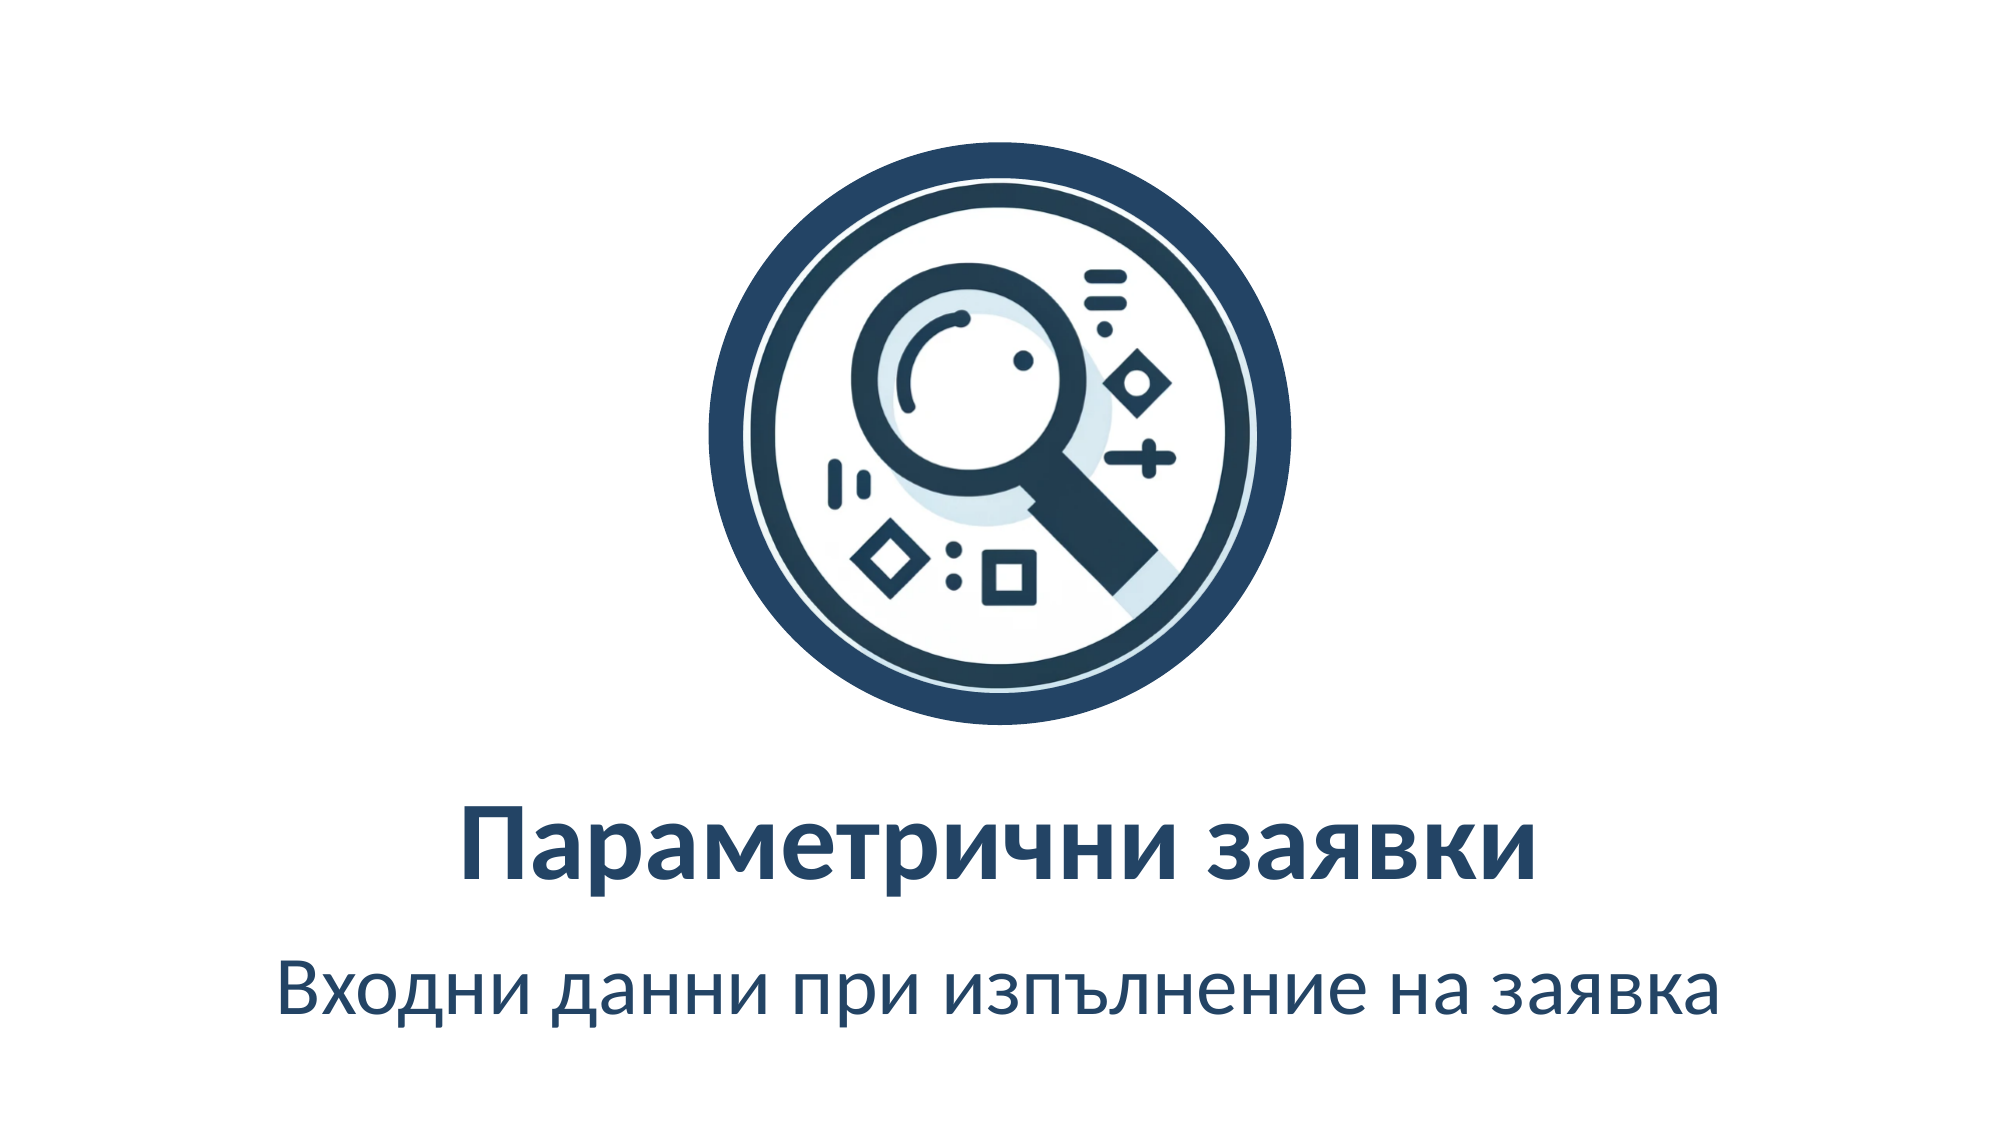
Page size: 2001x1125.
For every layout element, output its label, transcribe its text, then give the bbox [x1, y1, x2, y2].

title Параметрични заявки [100, 771, 1900, 898]
picture [743, 178, 1257, 693]
subtitle Входни данни при изпълнение на заявка [100, 916, 1900, 1043]
